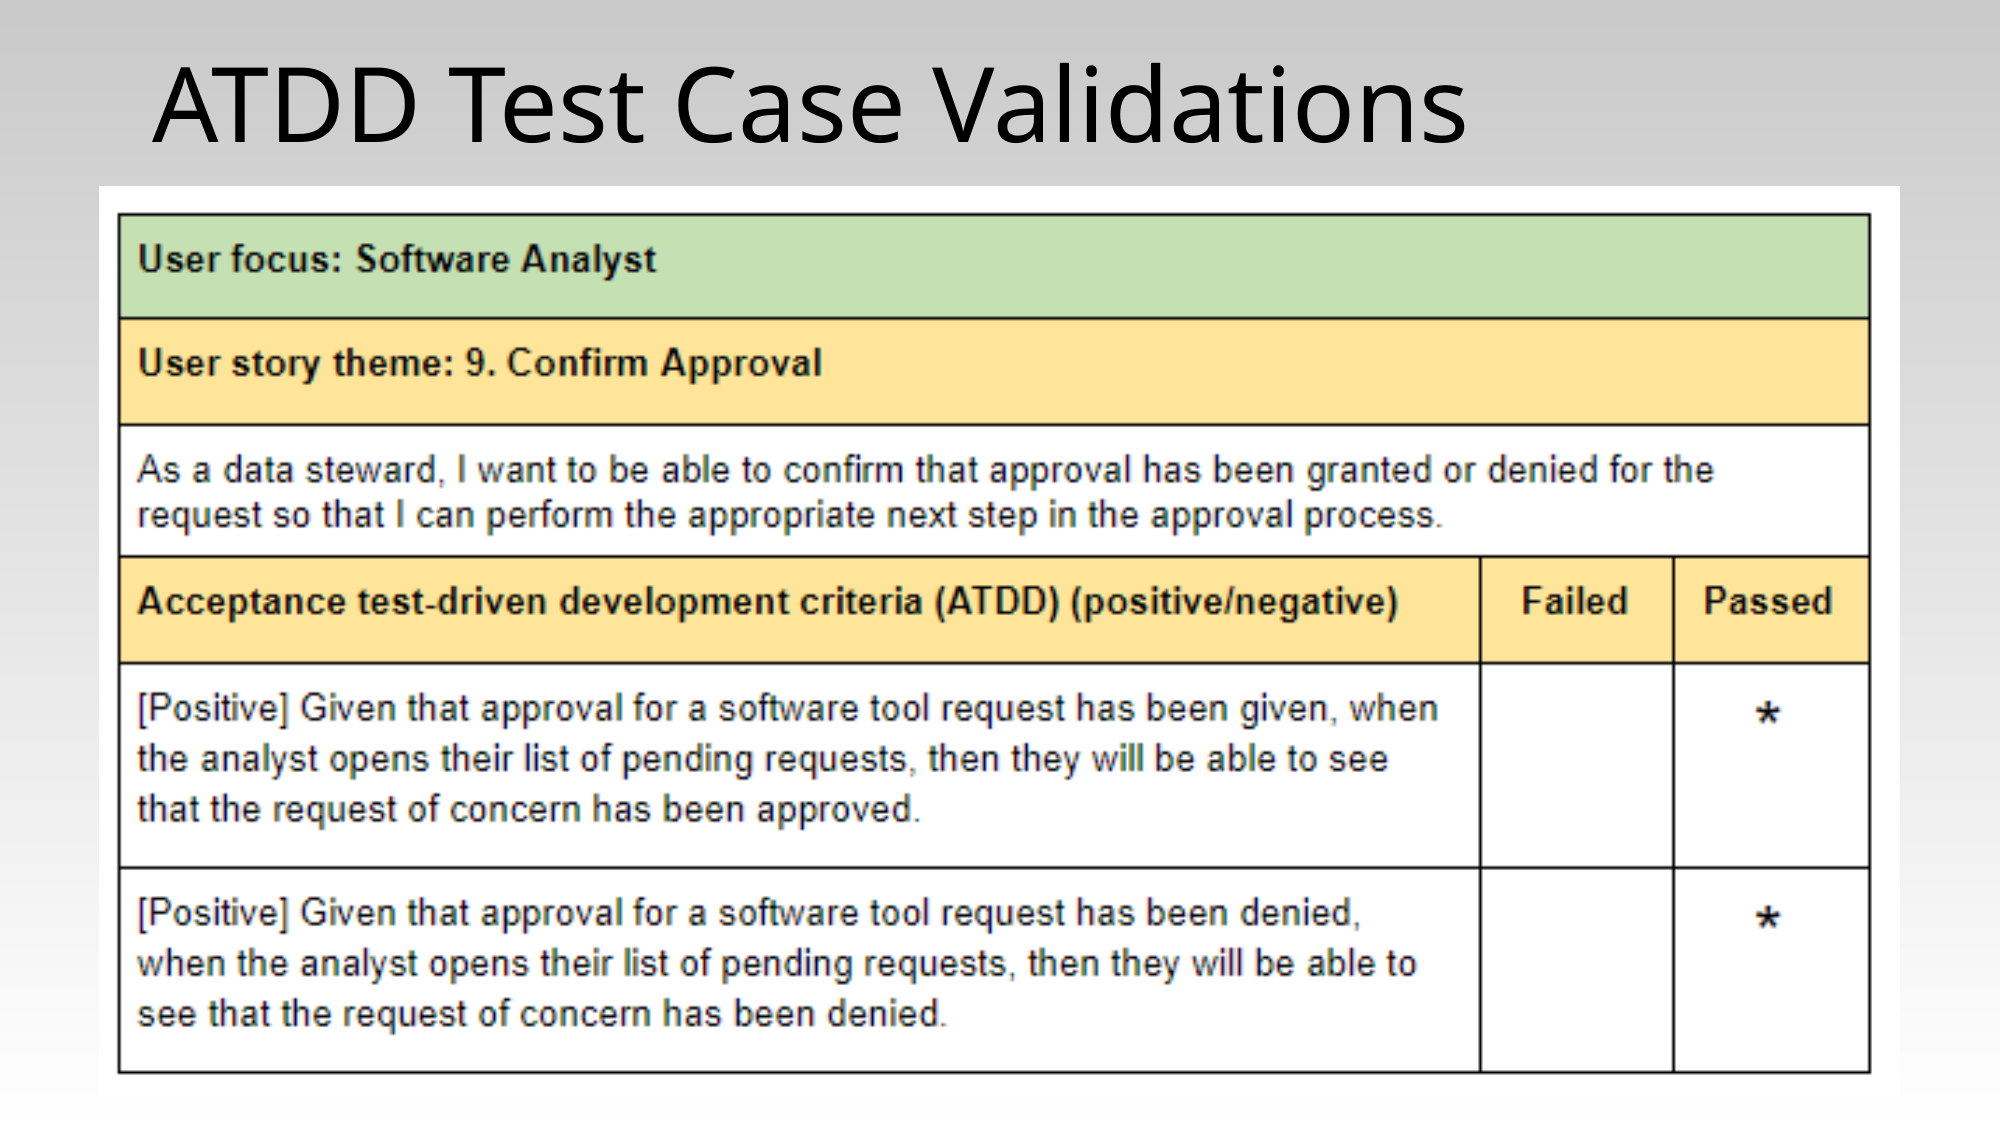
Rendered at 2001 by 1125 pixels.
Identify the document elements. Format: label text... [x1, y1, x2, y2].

title ATDD Test Case Validations [137, 0, 1863, 186]
picture [99, 186, 1901, 1100]
